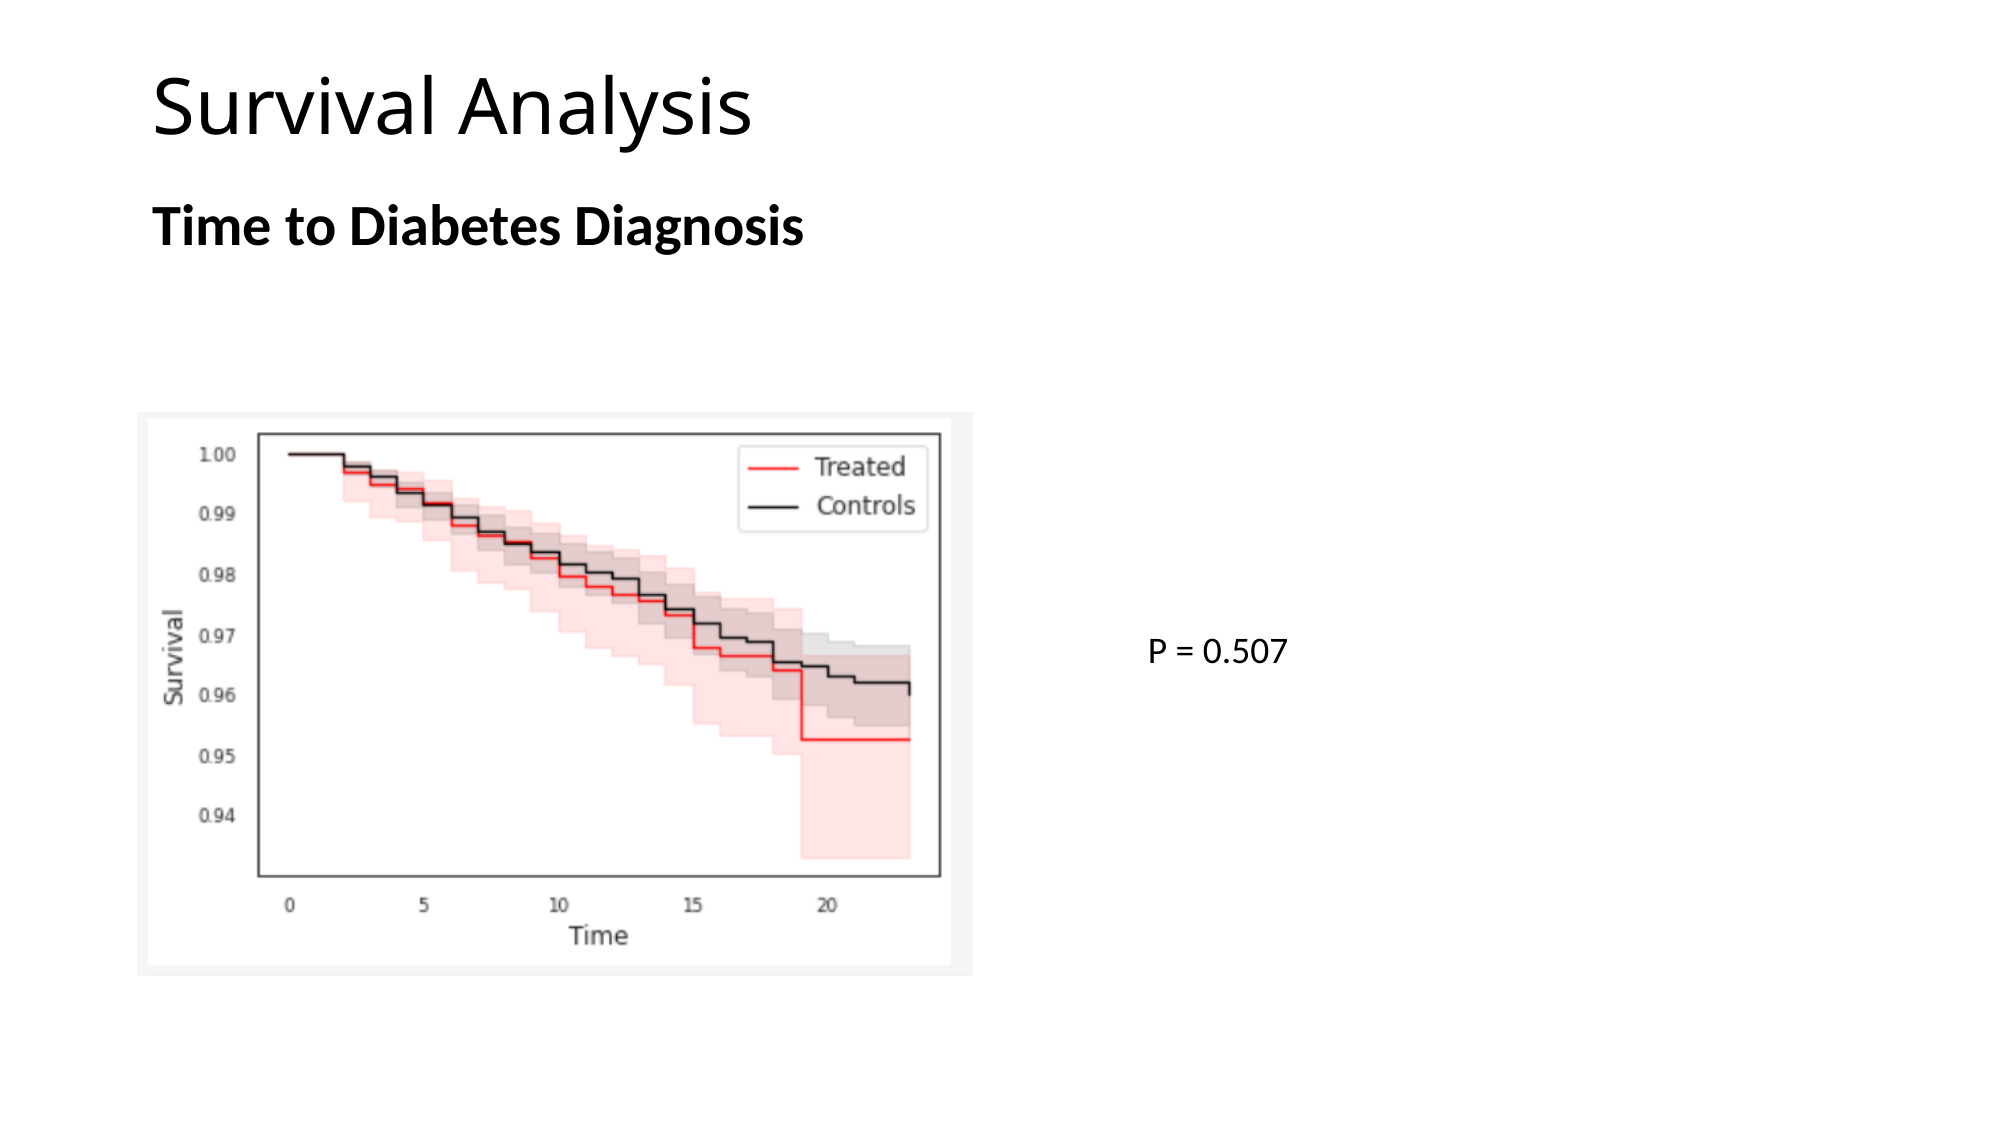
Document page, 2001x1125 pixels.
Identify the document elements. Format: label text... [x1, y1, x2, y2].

title Survival Analysis [137, 59, 1863, 160]
list Time to Diabetes Diagnosis [137, 188, 1863, 1014]
text_box P = 0.507 [1133, 618, 1304, 679]
picture [137, 412, 973, 976]
